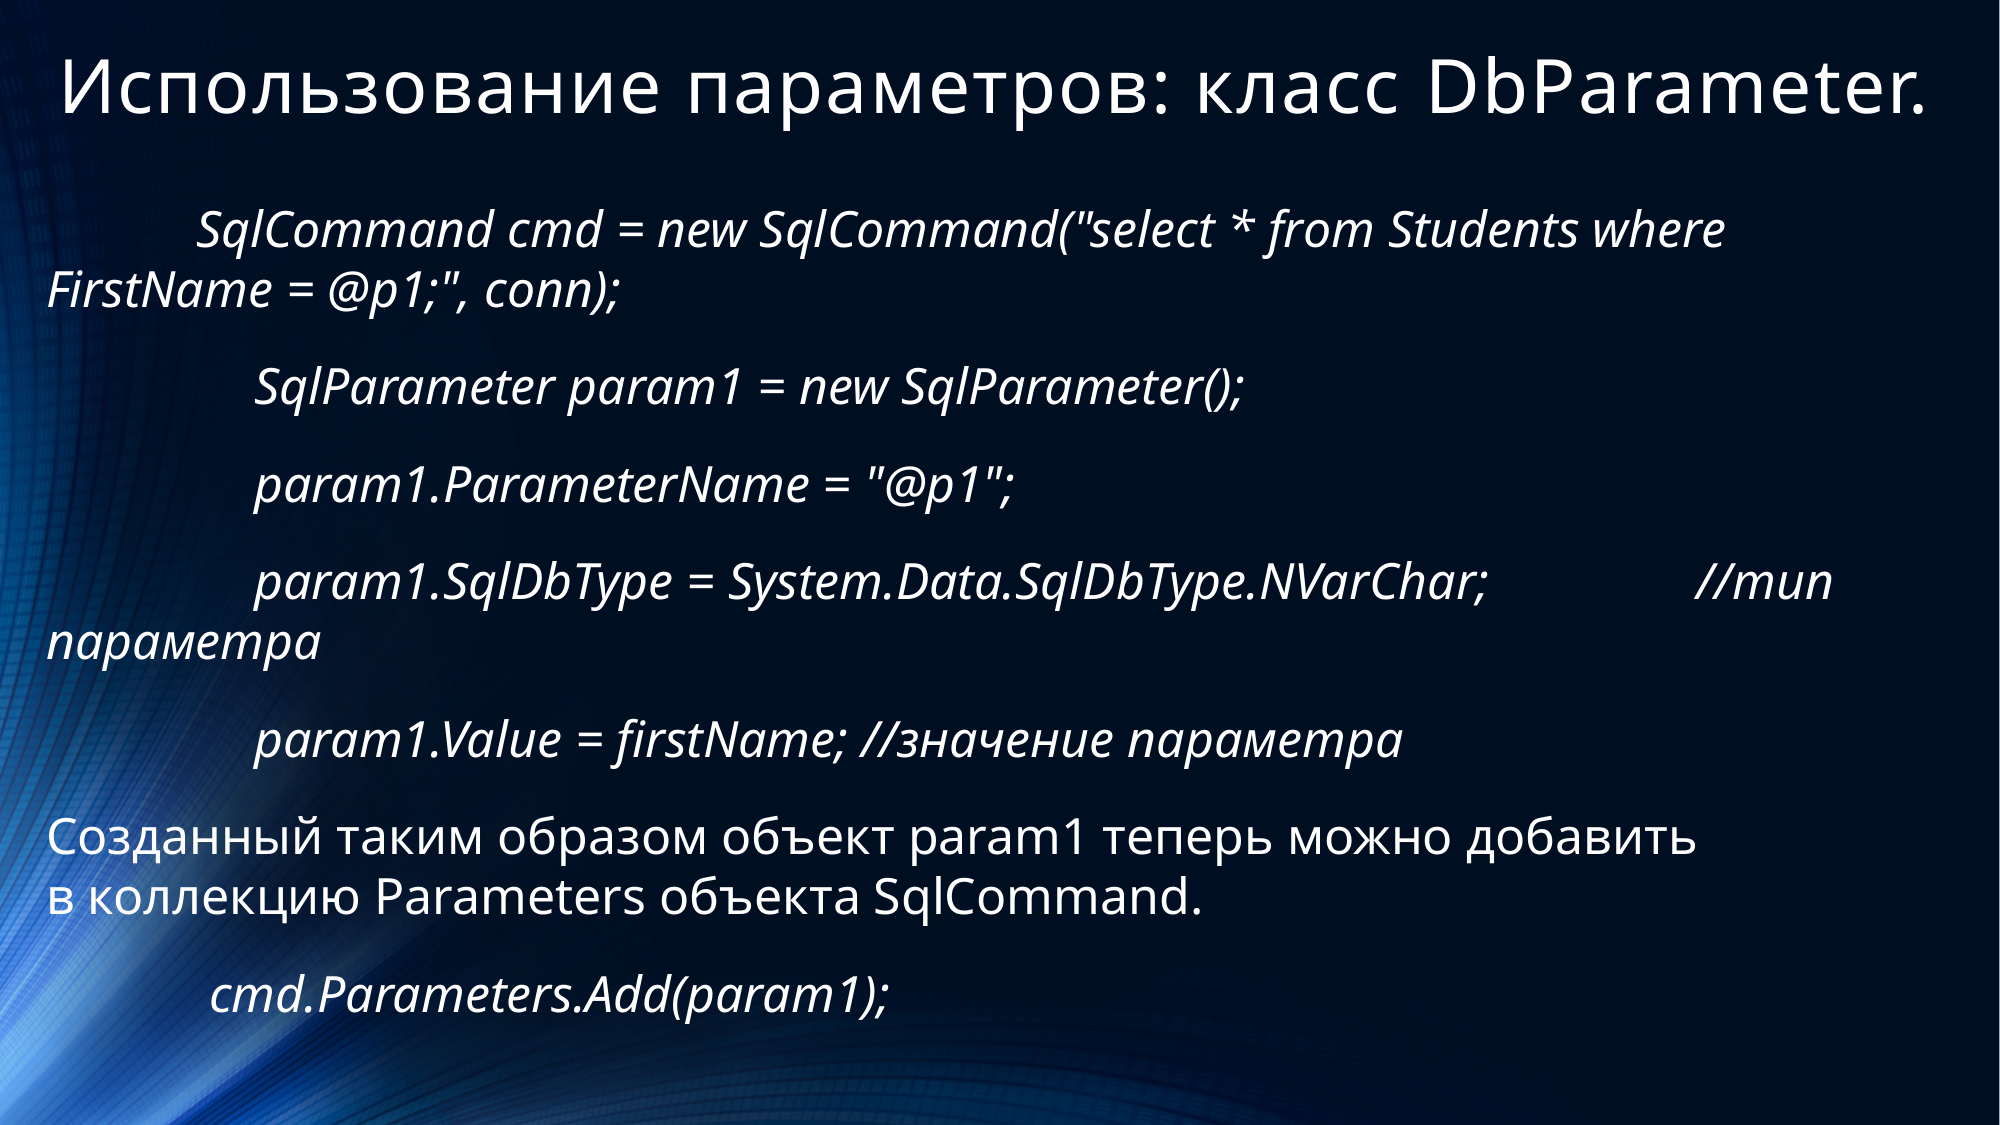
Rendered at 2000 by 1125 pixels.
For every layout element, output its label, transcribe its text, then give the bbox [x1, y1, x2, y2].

list SqlCommand cmd = new SqlCommand("select * from Students where FirstName = @p1;", conn); SqlParameter param1 = new SqlParameter(); param1.ParameterName = "@p1"; param1.SqlDbType = System.Data.SqlDbType.NVarChar; //тип параметра param1.Value = firstName; //значение параметра Созданный таким образом объект param1 теперь можно добавить в коллекцию Parameters объекта SqlCommand. cmd.Parameters.Add(param1); [31, 137, 1957, 1083]
title Использование параметров: класс DbParameter. [31, 30, 1957, 137]
picture [0, 0, 2000, 1125]
